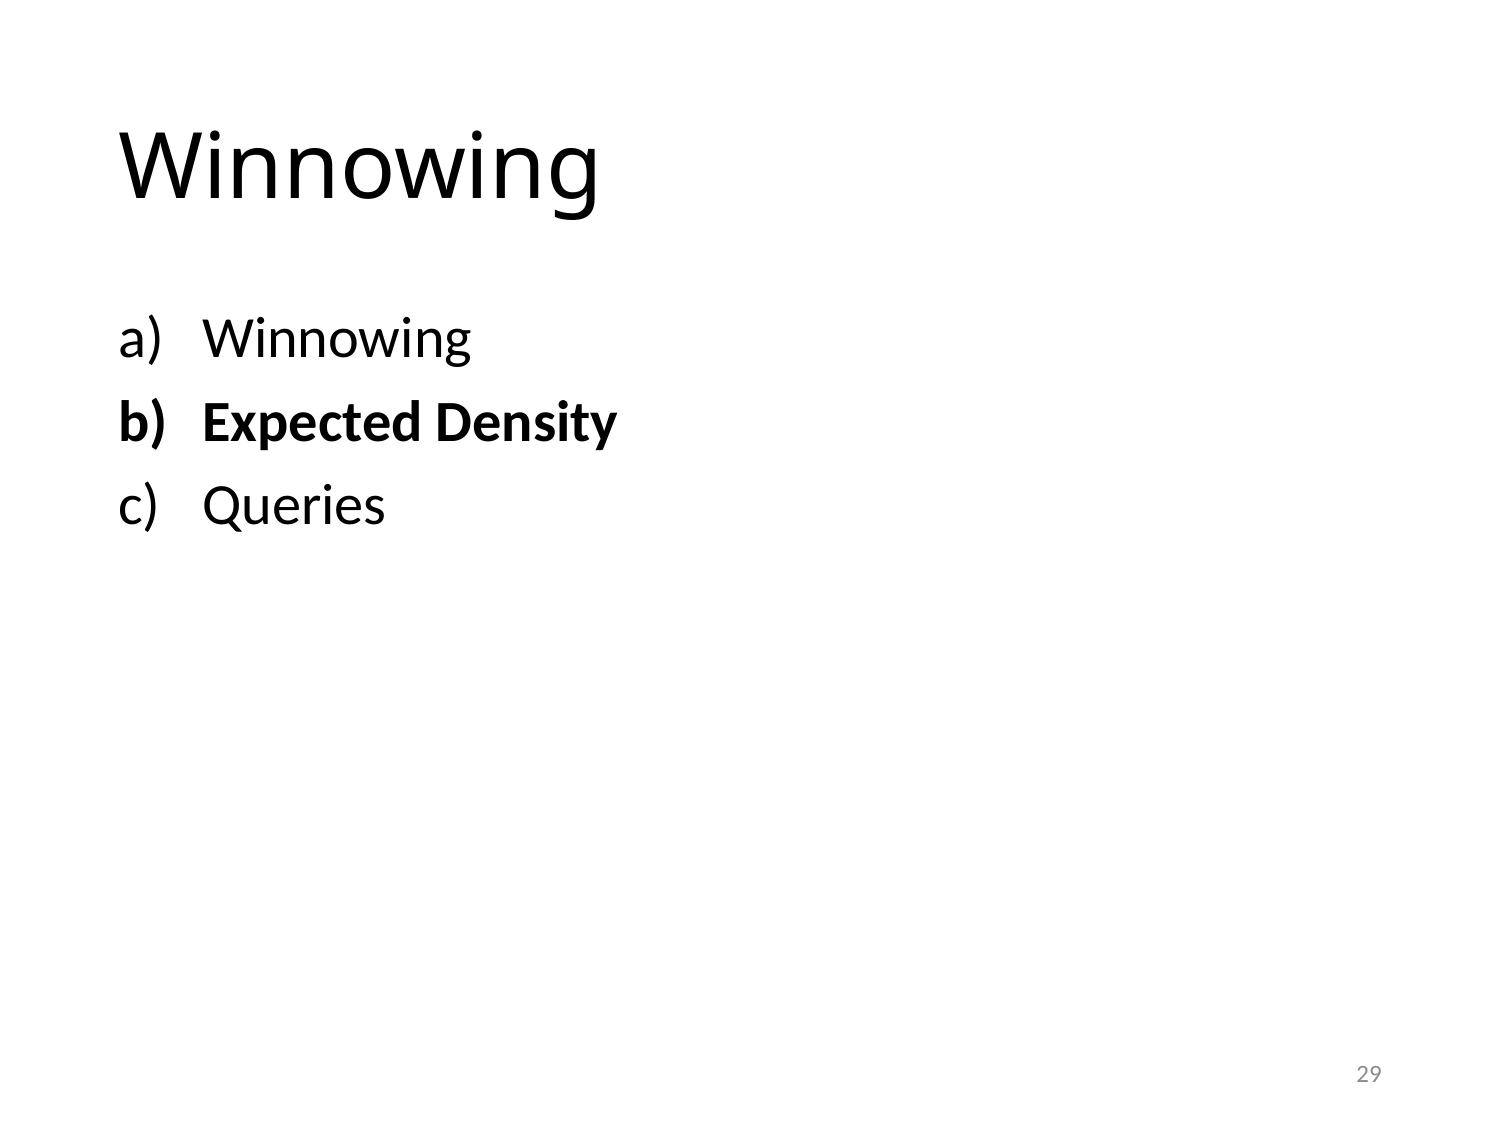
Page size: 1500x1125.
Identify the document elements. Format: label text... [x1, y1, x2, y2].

title Winnowing [103, 59, 1397, 278]
list Winnowing Expected Density Queries [103, 299, 1397, 1014]
slide_number 29 [1059, 1042, 1397, 1103]
